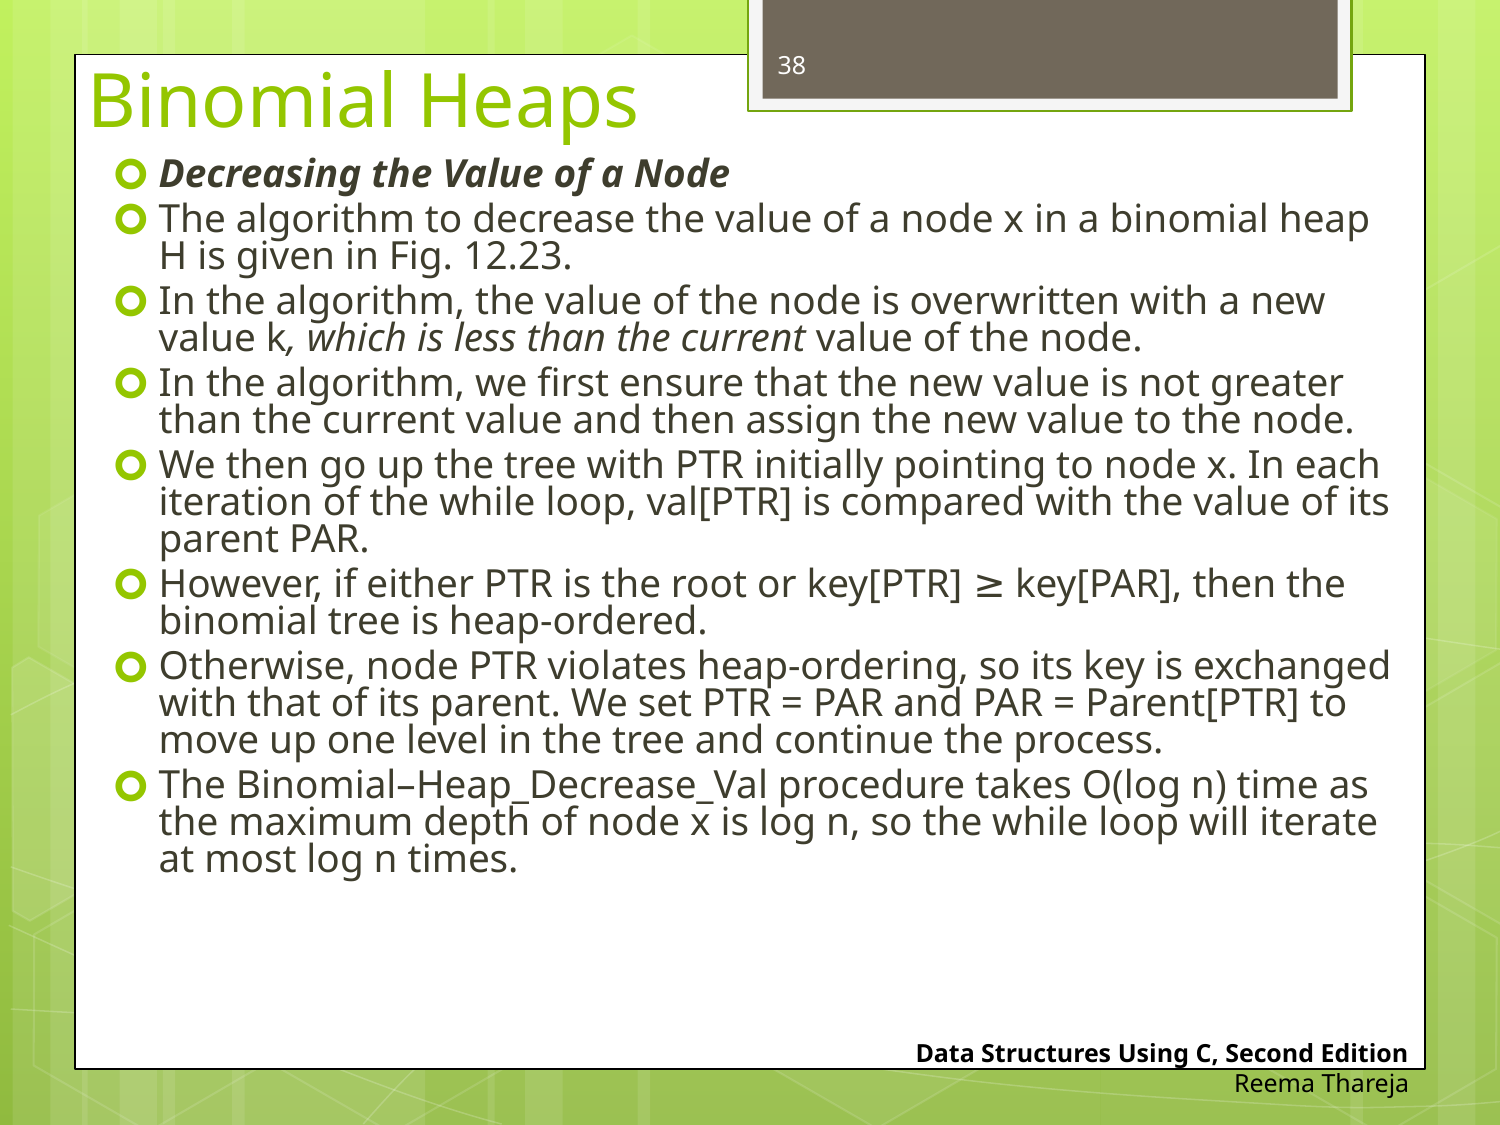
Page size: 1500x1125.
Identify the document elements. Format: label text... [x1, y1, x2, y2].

slide_number 38 [762, 36, 982, 97]
list Decreasing the Value of a Node The algorithm to decrease the value of a node x in a binomial heap H is given in Fig. 12.23. In the algorithm, the value of the node is overwritten with a new value k, which is less than the current value of the node. In the algorithm, we first ensure that the new value is not greater than the current value and then assign the new value to the node. We then go up the tree with PTR initially pointing to node x. In each iteration of the while loop, val[PTR] is compared with the value of its parent PAR. However, if either PTR is the root or key[PTR] ≥ key[PAR], then the binomial tree is heap-ordered. Otherwise, node PTR violates heap-ordering, so its key is exchanged with that of its parent. We set PTR = PAR and PAR = Parent[PTR] to move up one level in the tree and continue the process. The Binomial–Heap_Decrease_Val procedure takes O(log n) time as the maximum depth of node x is log n, so the while loop will iterate at most log n times. [87, 149, 1413, 1000]
footer Data Structures Using C, Second Edition Reema Thareja [849, 1037, 1425, 1098]
title Binomial Heaps [72, 37, 1225, 150]
